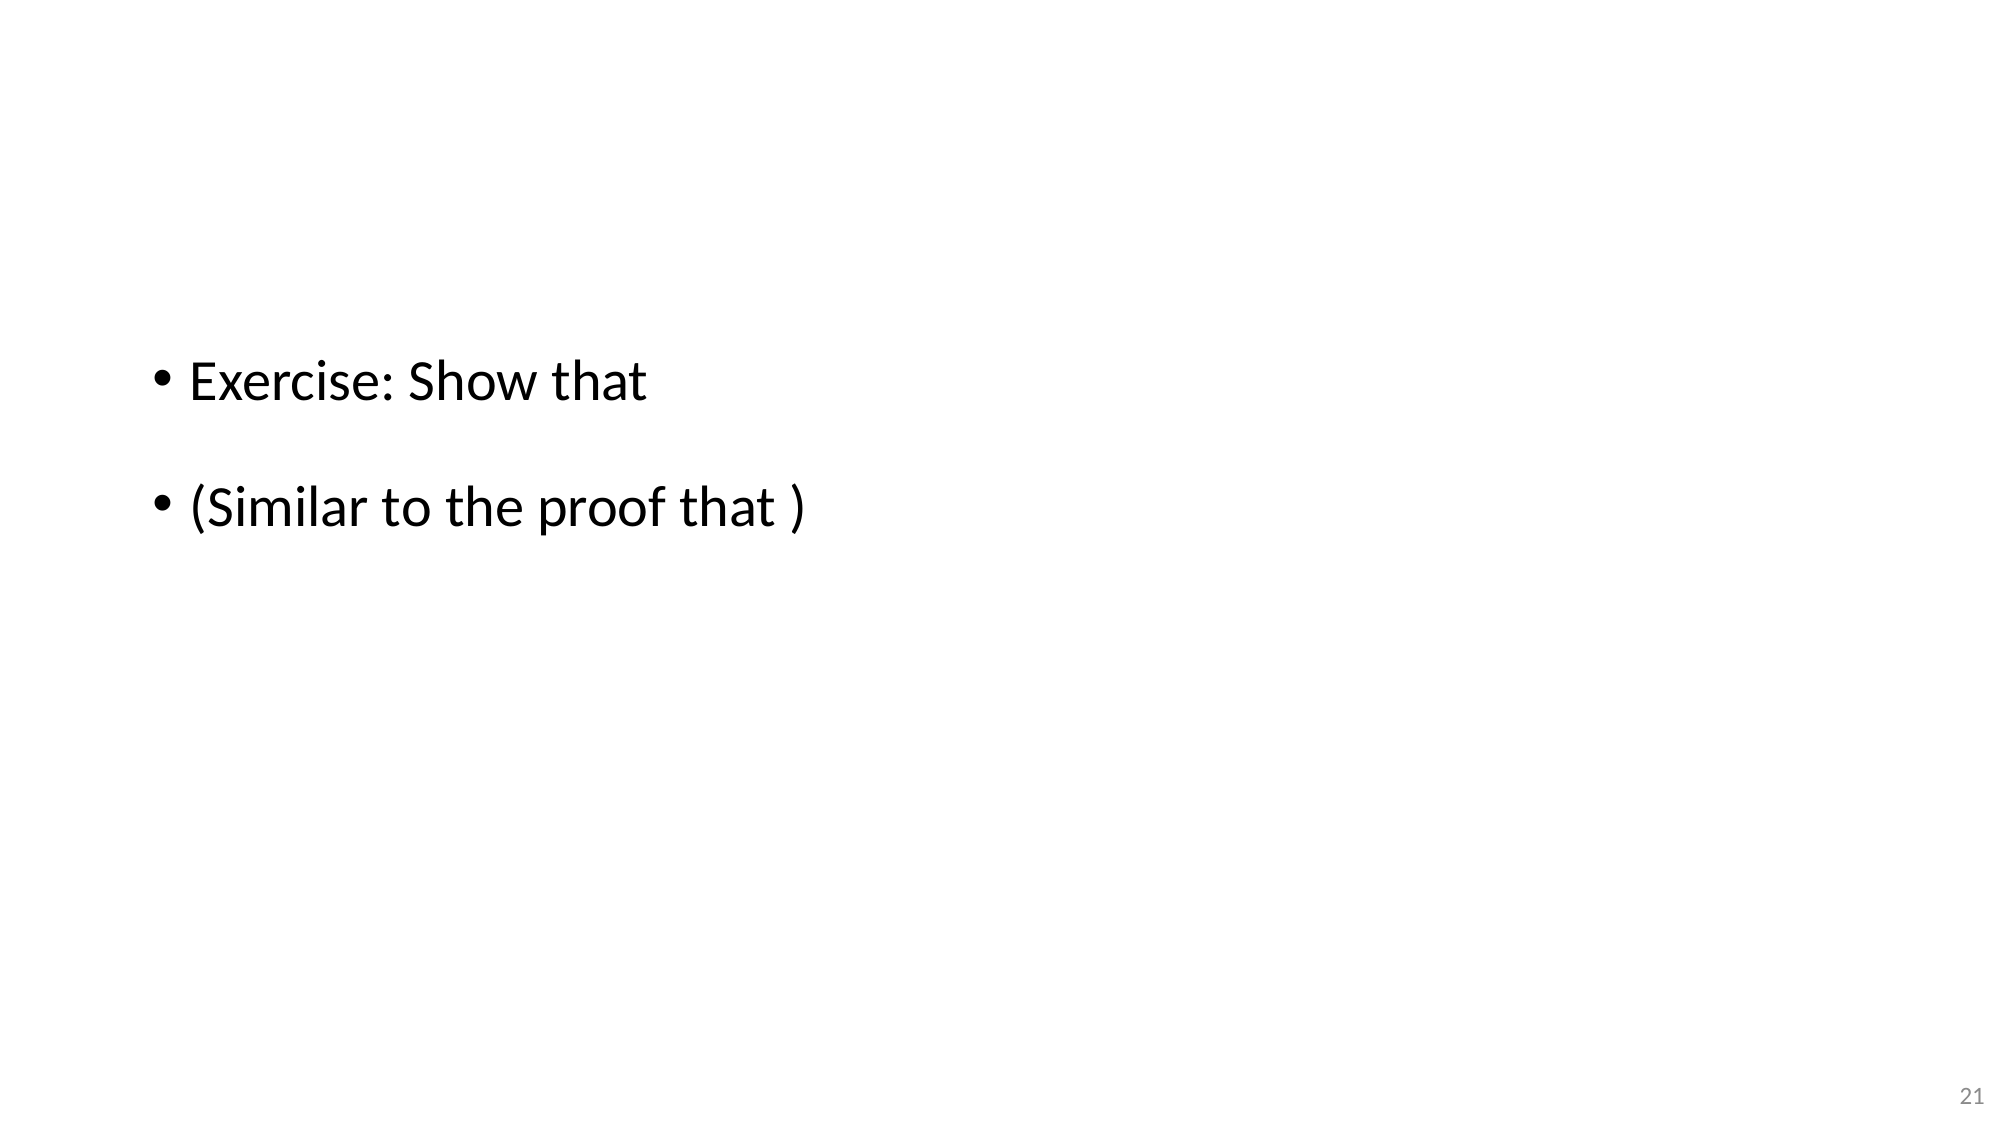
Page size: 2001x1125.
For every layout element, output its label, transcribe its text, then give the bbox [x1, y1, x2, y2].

slide_number 21 [1550, 1064, 2000, 1125]
